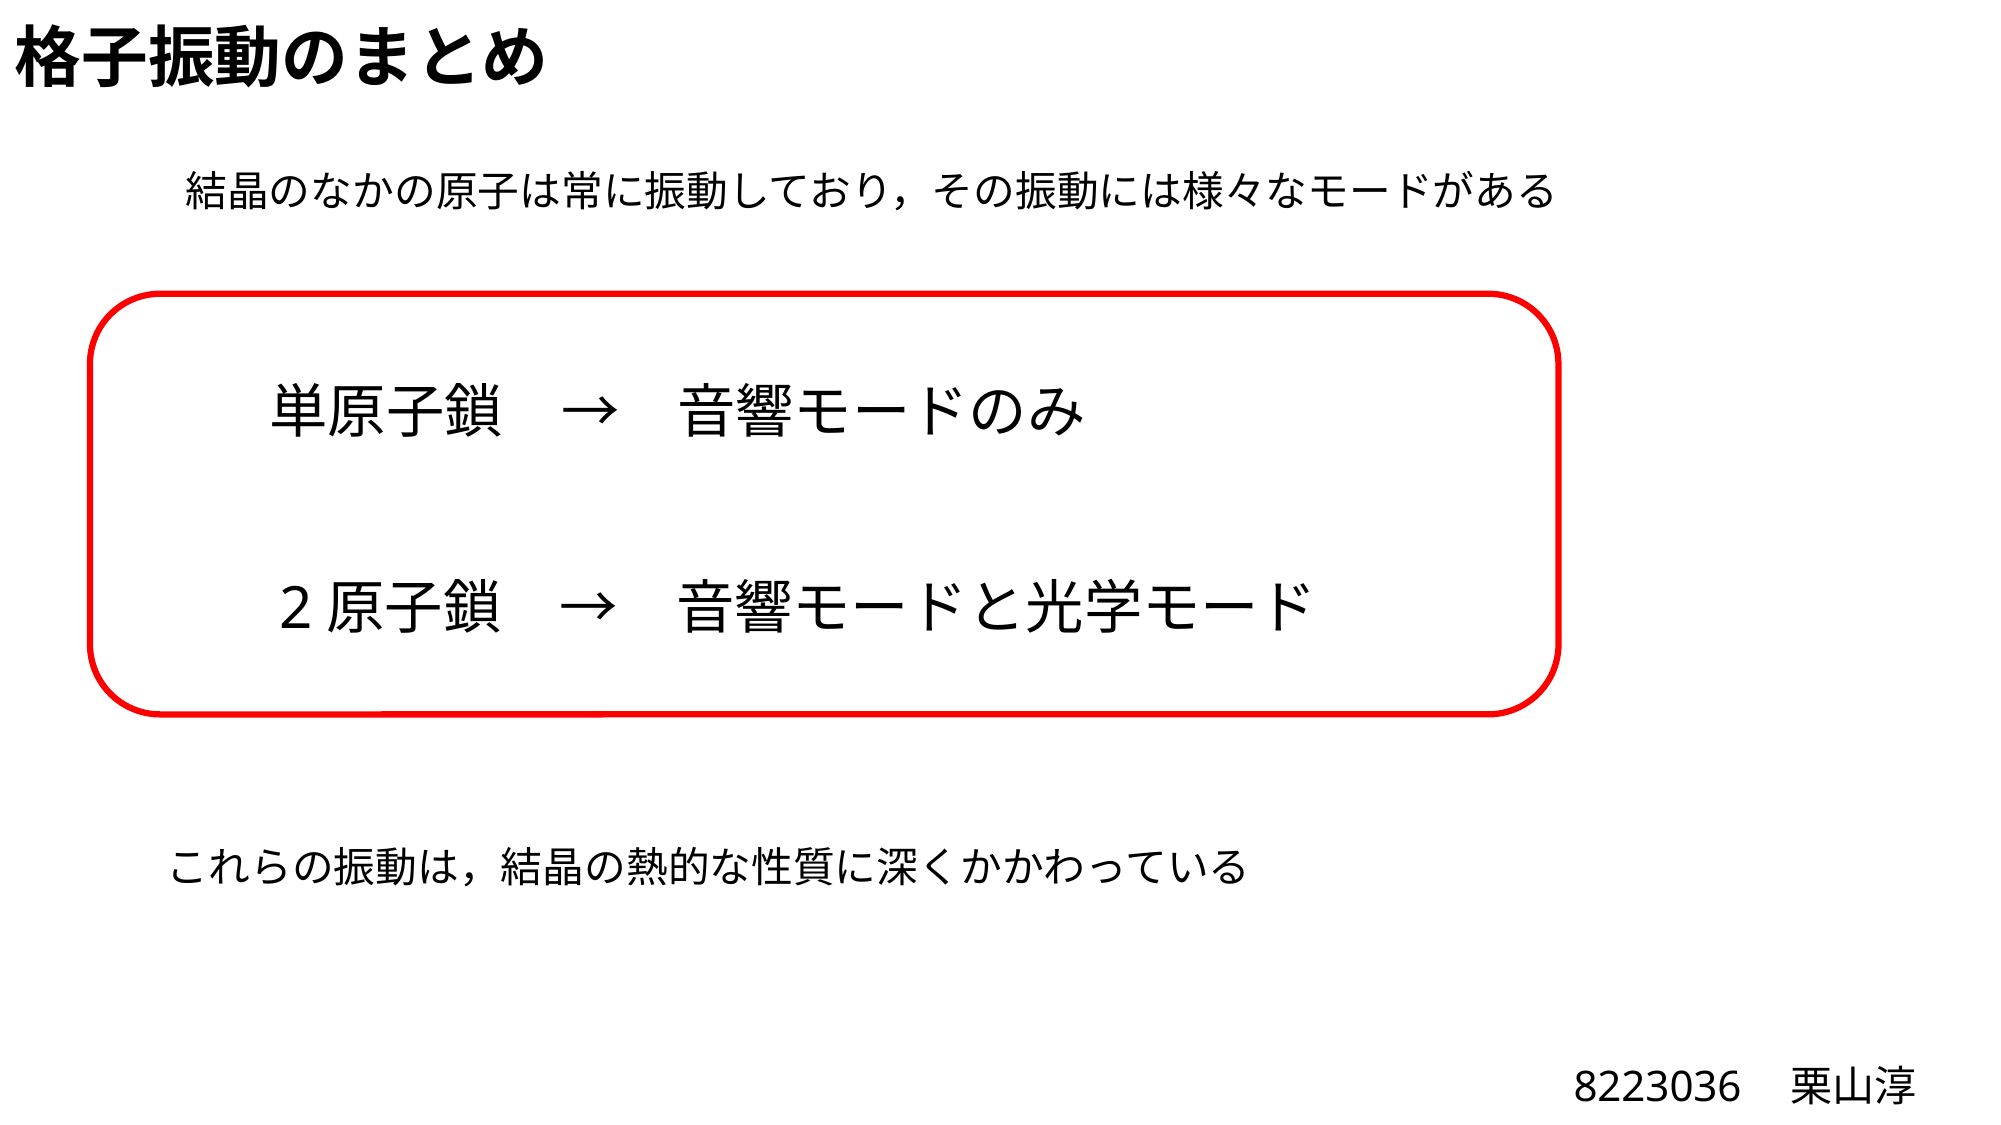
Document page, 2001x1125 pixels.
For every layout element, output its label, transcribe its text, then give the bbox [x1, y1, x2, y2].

text_box 格子振動のまとめ [0, 7, 1224, 103]
text_box これらの振動は，結晶の熱的な性質に深くかかわっている [152, 833, 1538, 899]
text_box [89, 293, 1651, 715]
text_box 8223036 栗山淳 [1558, 1057, 1998, 1119]
text_box 結晶のなかの原子は常に振動しており，その振動には様々なモードがある [170, 156, 1640, 222]
